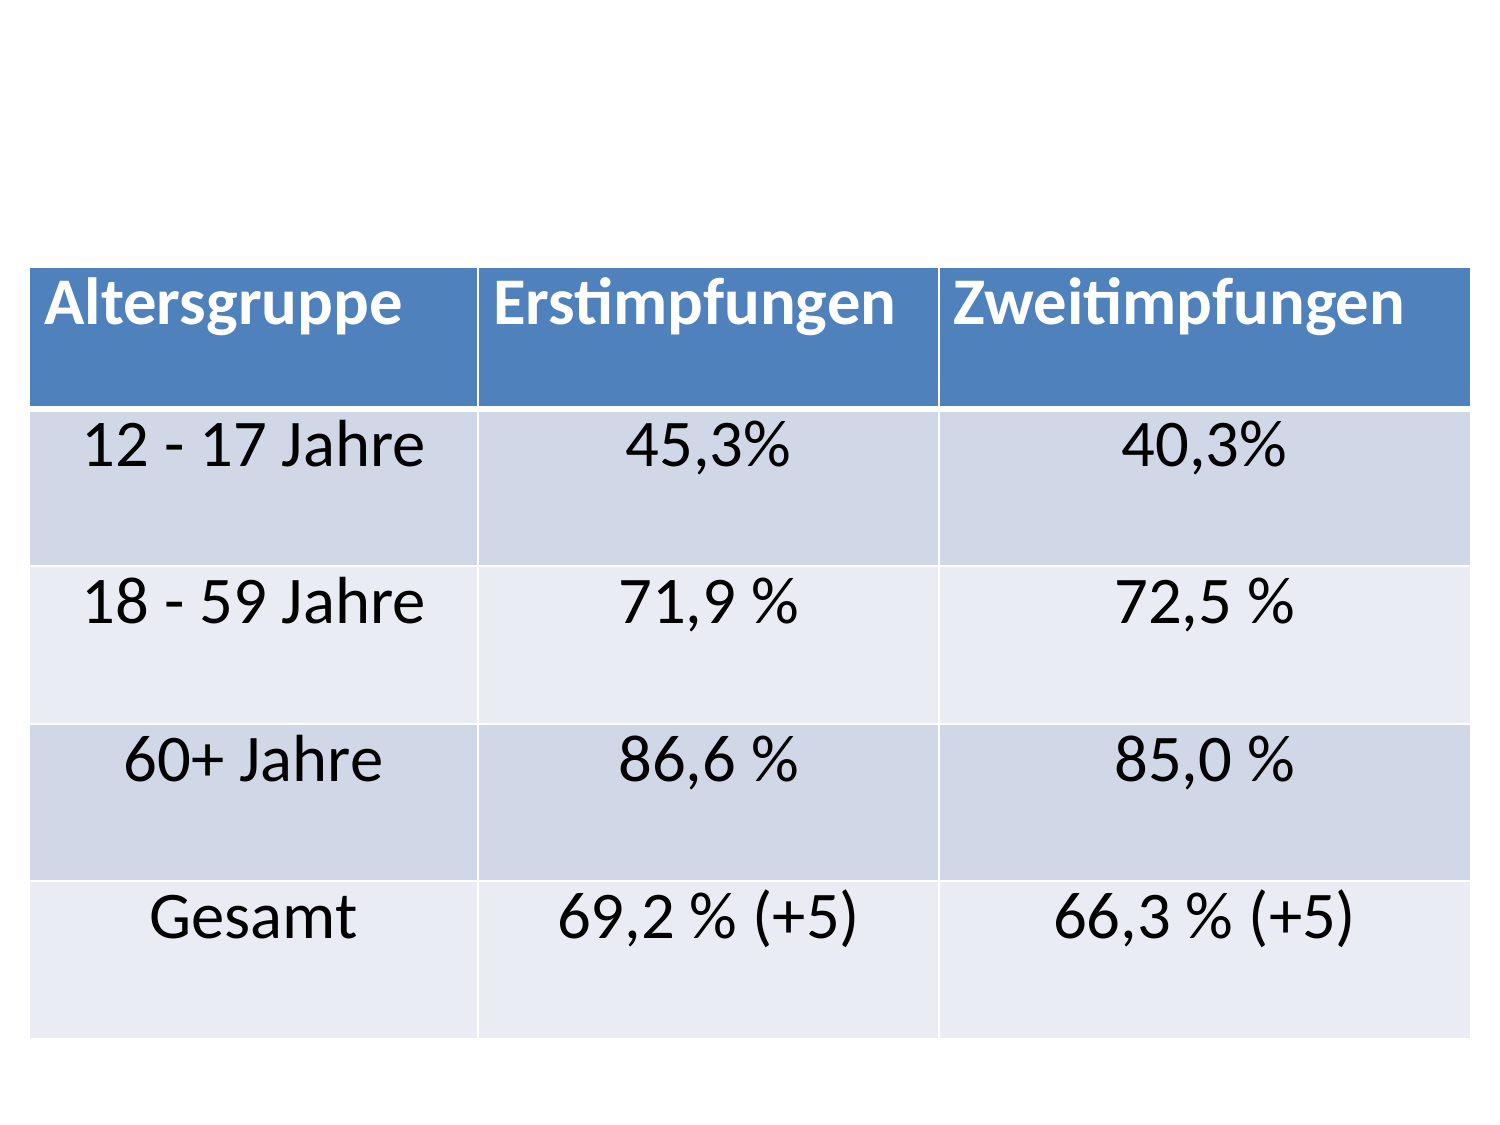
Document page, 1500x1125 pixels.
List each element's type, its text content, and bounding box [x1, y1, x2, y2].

table_cell 18 - 59 Jahre [30, 567, 477, 723]
table_cell 66,3 % (+5) [940, 882, 1470, 1038]
table_cell 85,0 % [940, 725, 1470, 880]
table_cell 69,2 % (+5) [479, 882, 938, 1038]
table_cell 72,5 % [940, 567, 1470, 723]
table_header Altersgruppe [30, 268, 477, 406]
table_cell 12 - 17 Jahre [30, 412, 477, 565]
table_header Zweitimpfungen [940, 268, 1470, 406]
table_cell Gesamt [30, 882, 477, 1038]
table_cell 86,6 % [479, 725, 938, 880]
table_cell 60+ Jahre [30, 725, 477, 880]
table_cell 45,3% [479, 412, 938, 565]
table_cell 71,9 % [479, 567, 938, 723]
table_header Erstimpfungen [479, 268, 938, 406]
table_cell 40,3% [940, 412, 1470, 565]
